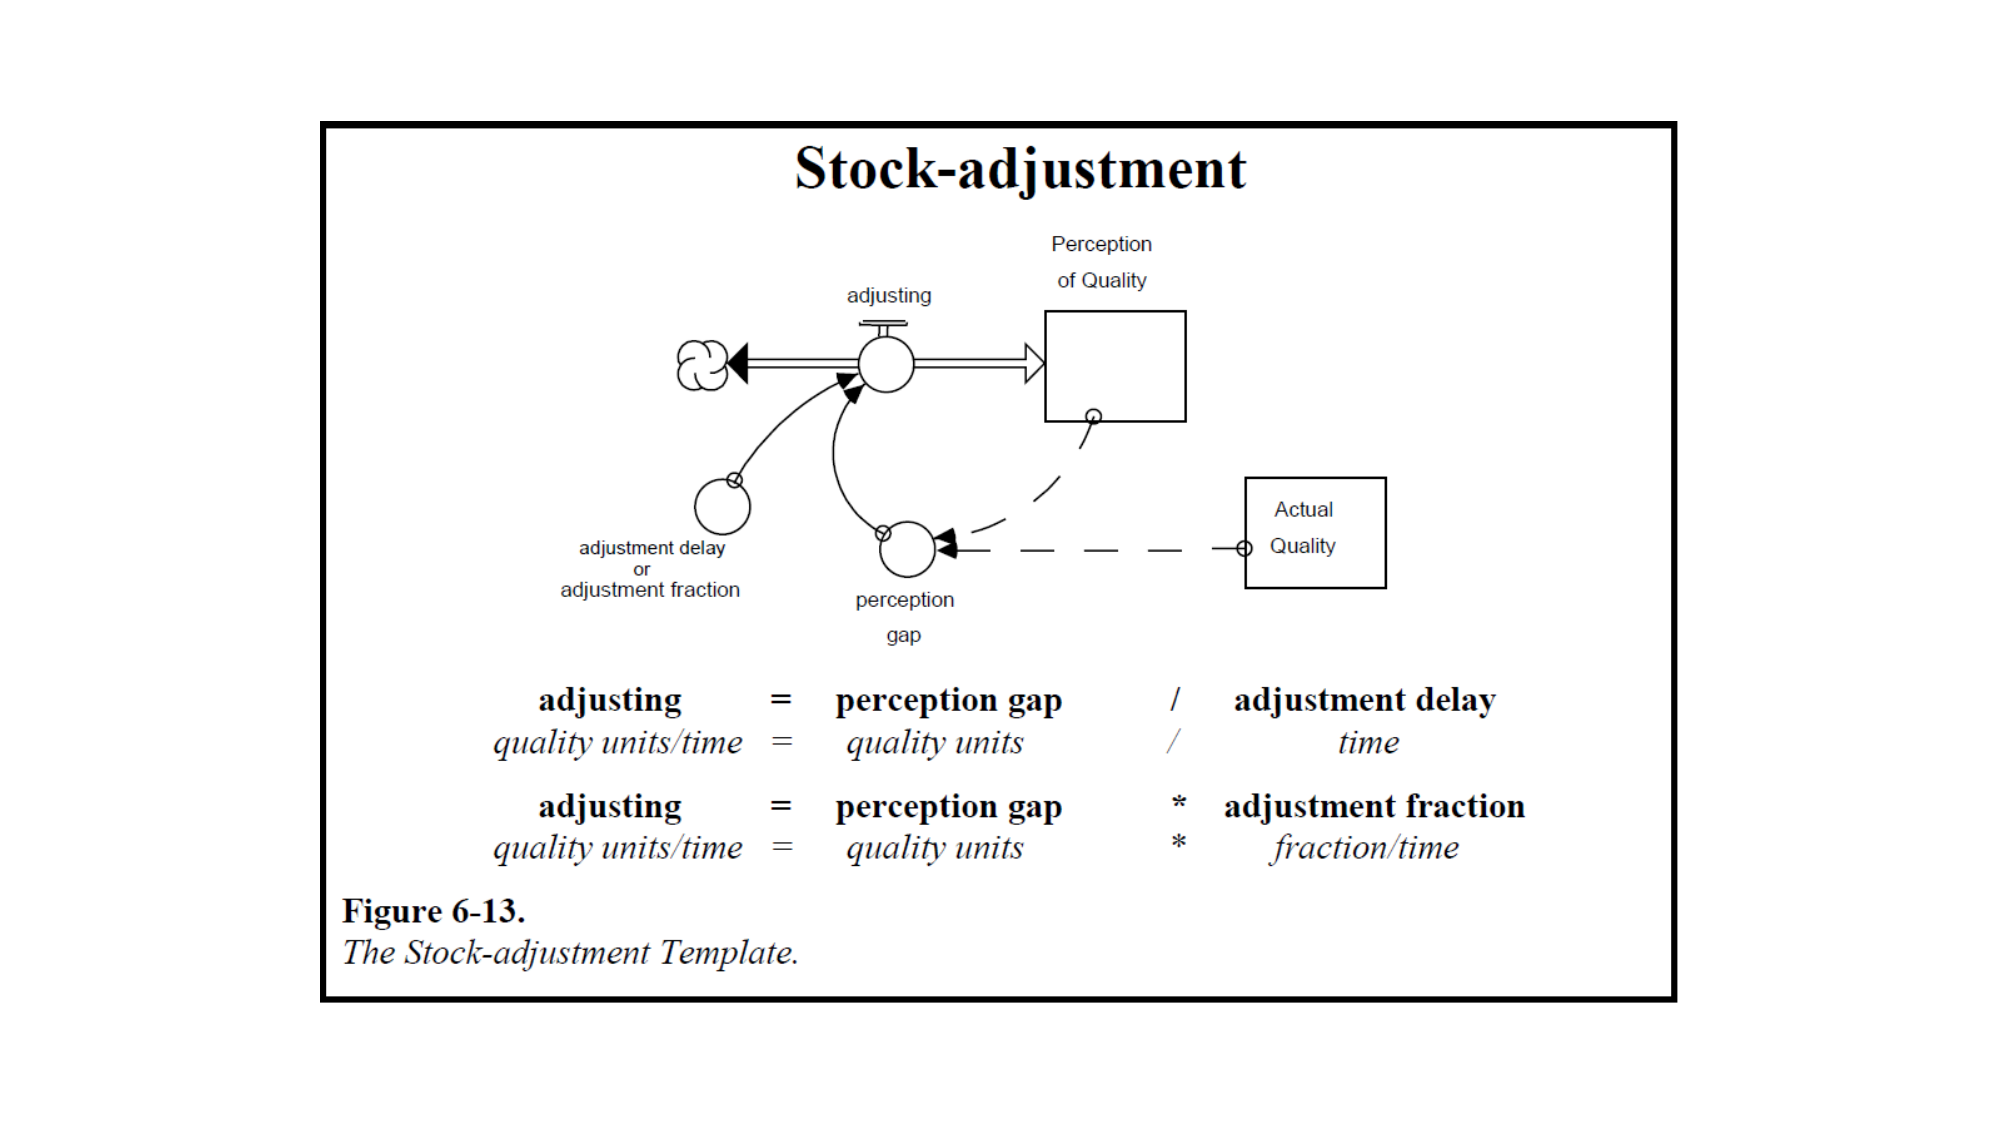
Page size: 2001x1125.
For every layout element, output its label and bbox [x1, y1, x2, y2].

picture [320, 121, 1680, 1004]
